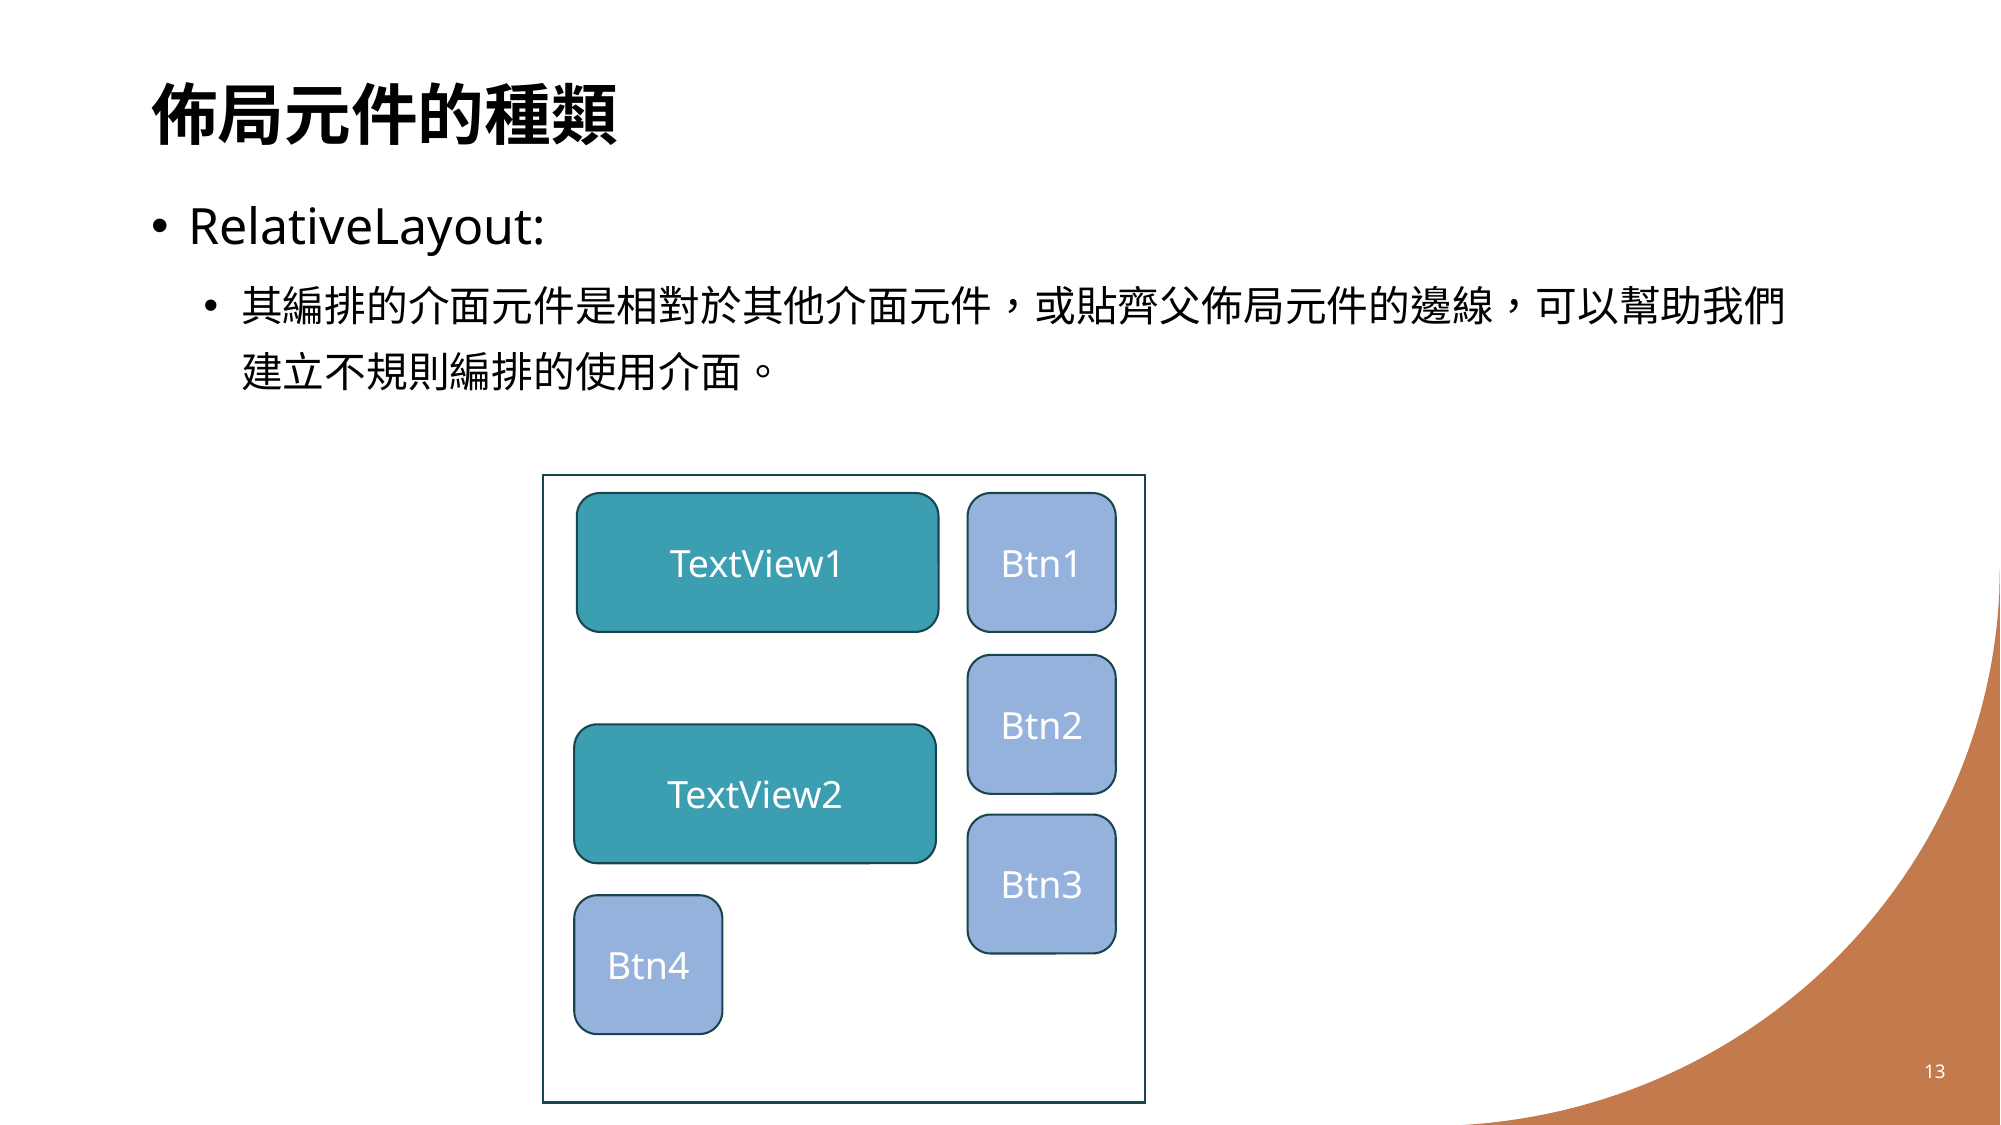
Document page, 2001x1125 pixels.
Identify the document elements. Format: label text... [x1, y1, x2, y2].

slide_number 13 [1893, 1042, 1961, 1103]
text_box TextView2 [573, 723, 937, 865]
text_box Btn2 [966, 653, 1117, 795]
text_box Btn3 [966, 813, 1117, 955]
text_box TextView1 [575, 491, 940, 633]
text_box Btn1 [966, 491, 1117, 633]
text_box [542, 474, 1146, 1104]
text_box Btn4 [573, 894, 724, 1036]
title 佈局元件的種類 [136, 57, 1834, 161]
list RelativeLayout: 其編排的介面元件是相對於其他介面元件，或貼齊父佈局元件的邊線，可以幫助我們建立不規則編排的使用介面。 [136, 169, 1834, 956]
